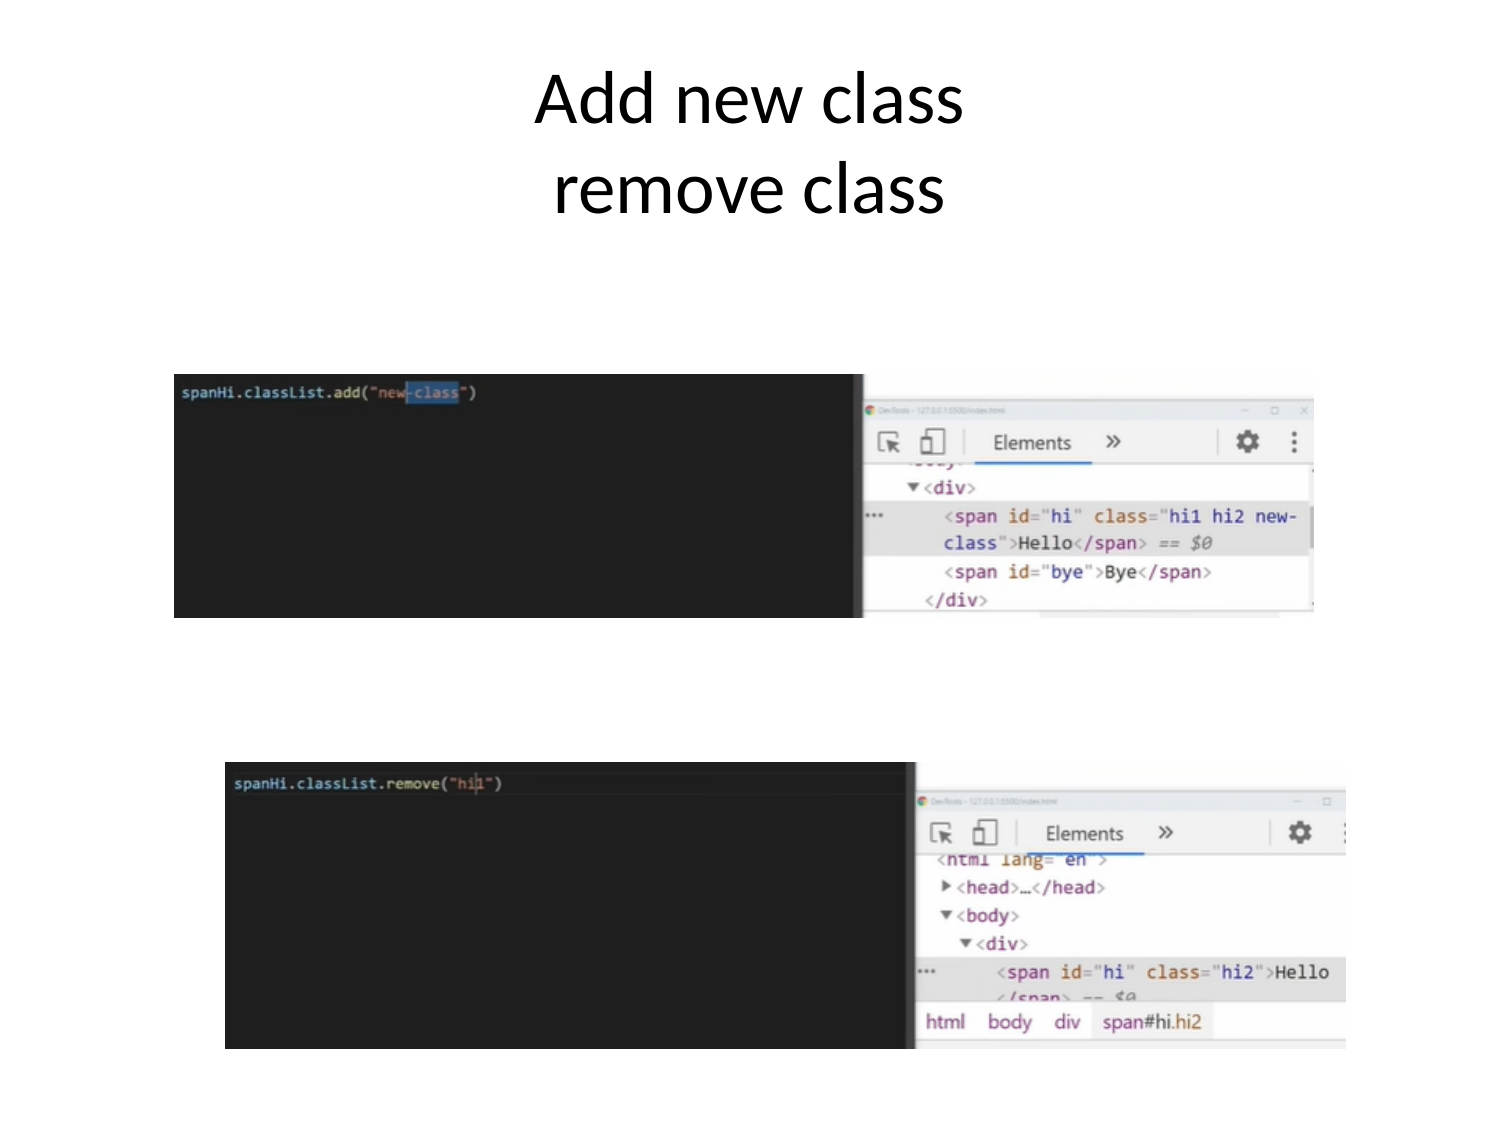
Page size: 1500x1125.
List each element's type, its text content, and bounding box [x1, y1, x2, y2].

picture [224, 762, 1346, 1049]
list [174, 374, 1315, 618]
title Add new class remove class [75, 45, 1425, 233]
